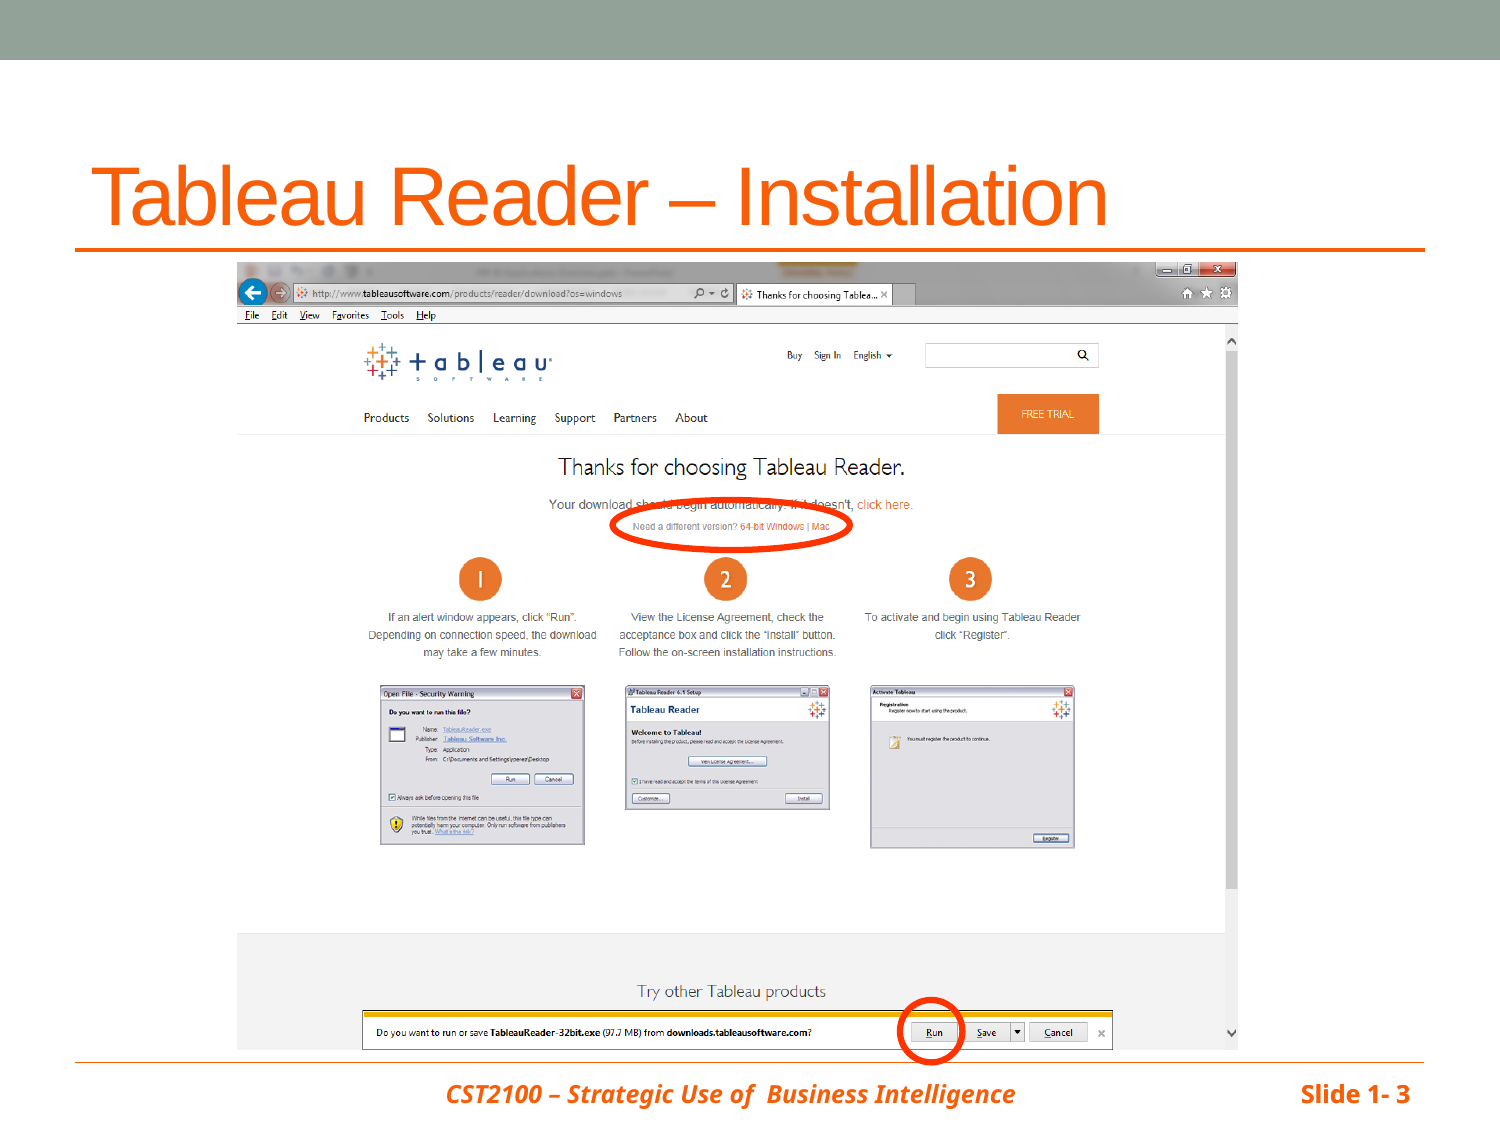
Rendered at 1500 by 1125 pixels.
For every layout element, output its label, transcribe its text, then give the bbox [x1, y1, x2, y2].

slide_number Slide 1- 3 [1212, 1071, 1425, 1125]
title Tableau Reader – Installation [75, 60, 1425, 250]
text_box [911, 1058, 952, 1065]
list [237, 262, 1238, 1051]
